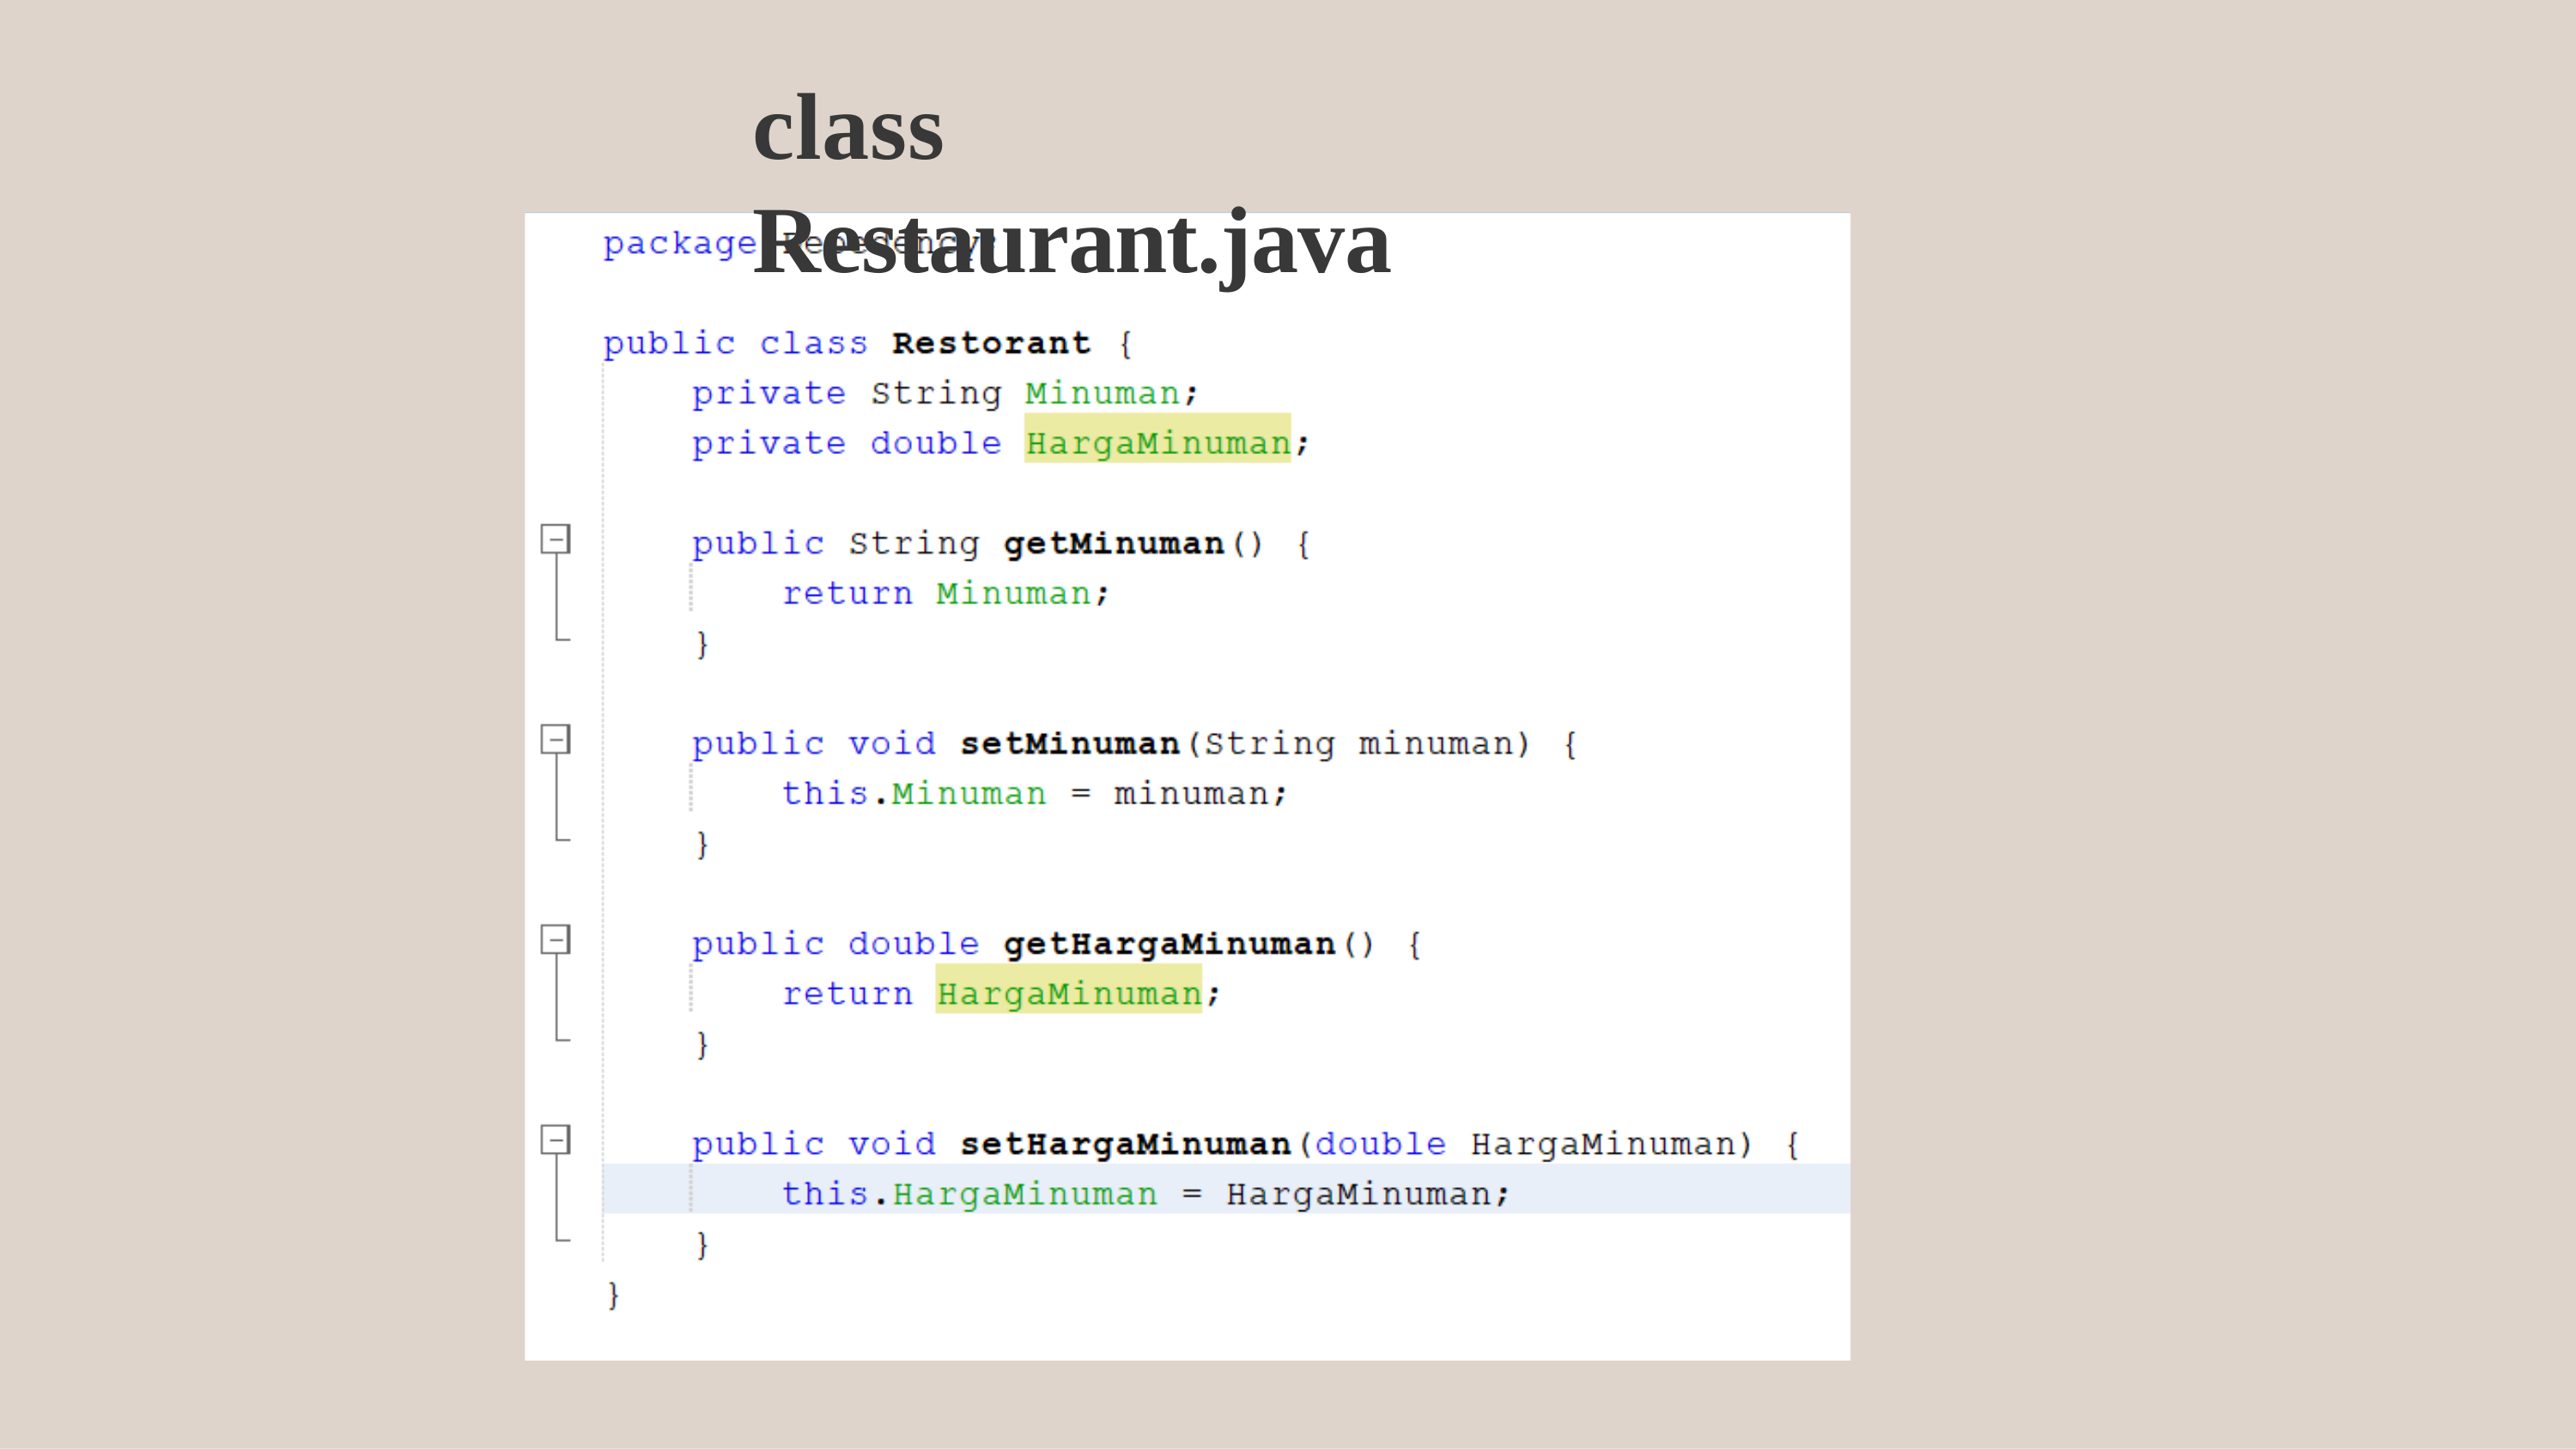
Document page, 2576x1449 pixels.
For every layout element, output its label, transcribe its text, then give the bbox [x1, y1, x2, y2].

title class Restaurant.java [750, 62, 1607, 306]
text_box [525, 212, 1851, 1361]
